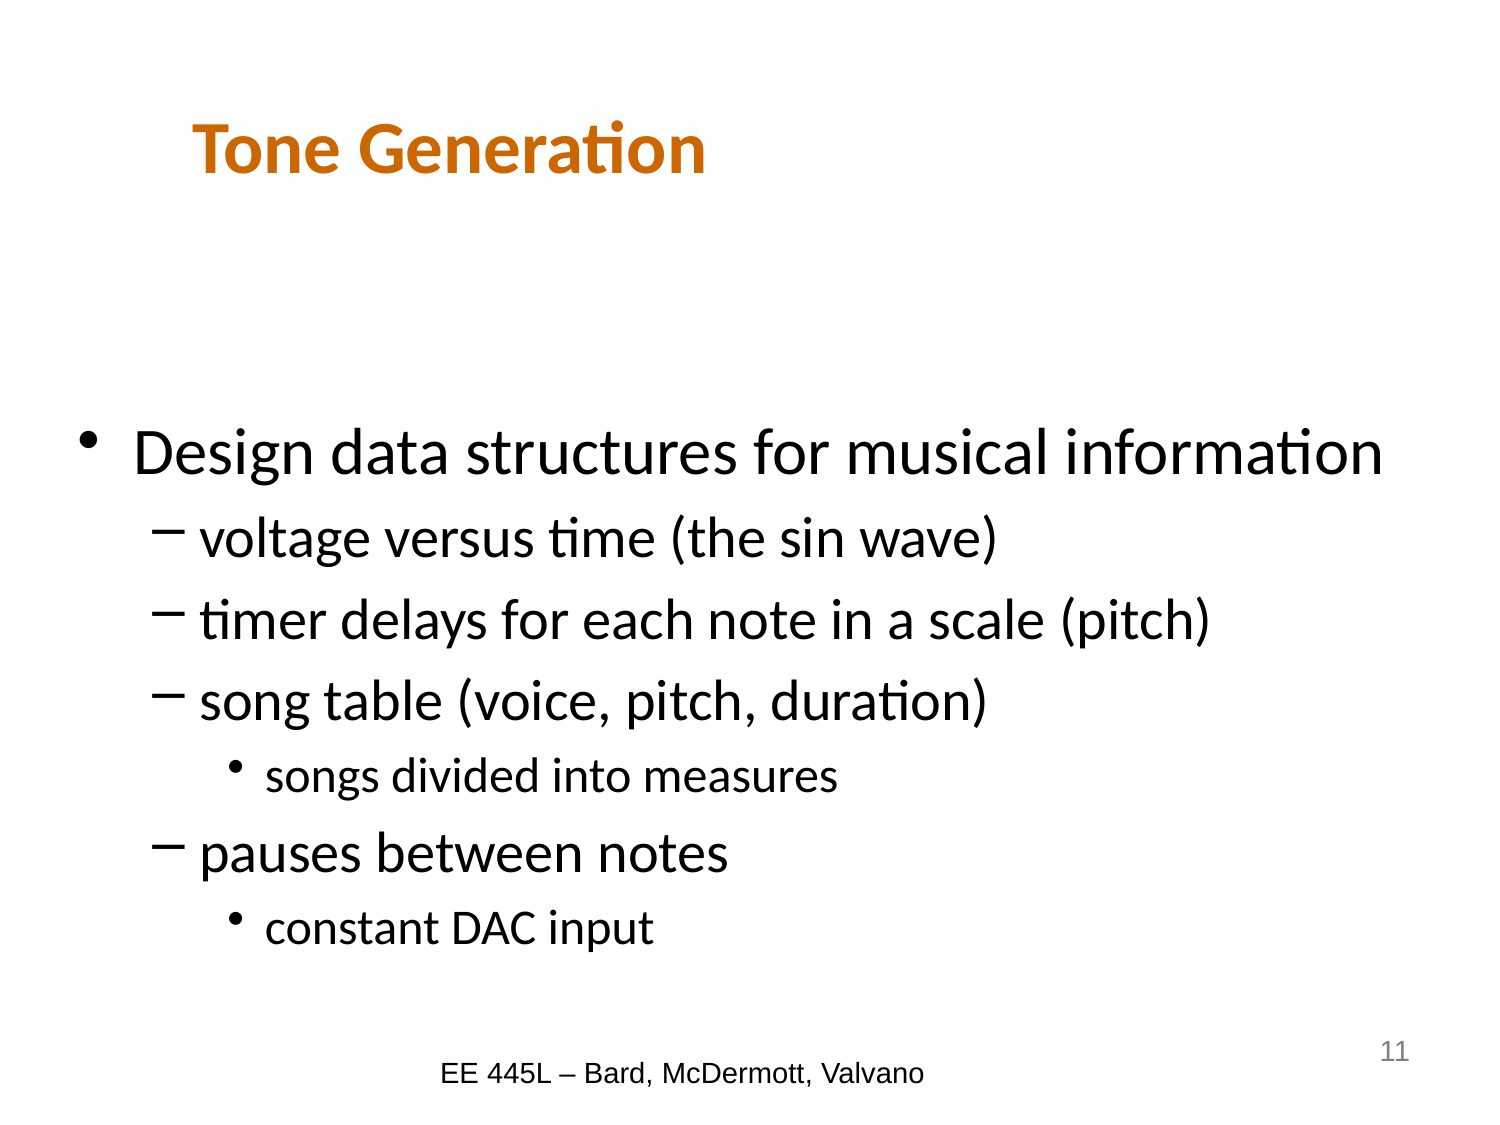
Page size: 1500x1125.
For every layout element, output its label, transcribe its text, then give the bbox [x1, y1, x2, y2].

slide_number 11 [1075, 1024, 1425, 1103]
title Tone Generation [0, 50, 900, 238]
footer EE 445L – Bard, McDermott, Valvano [425, 1046, 1075, 1125]
list Design data structures for musical information voltage versus time (the sin wave) timer delays for each note in a scale (pitch) song table (voice, pitch, duration) songs divided into measures pauses between notes constant DAC input [62, 399, 1413, 1069]
